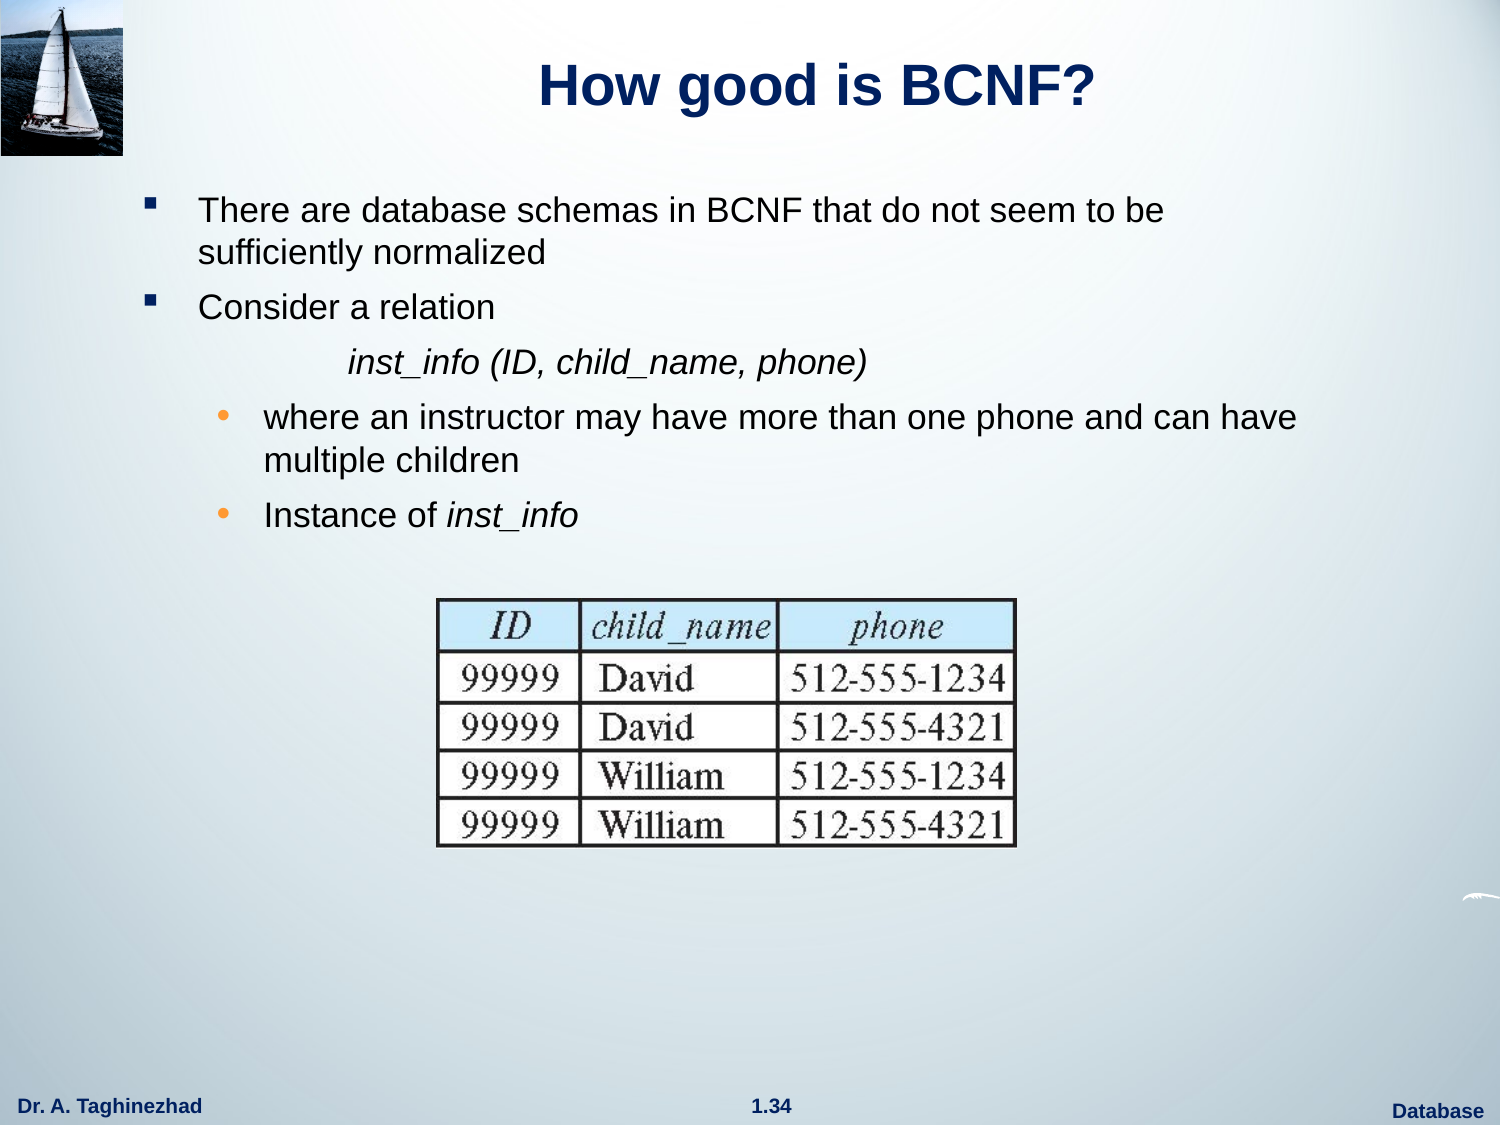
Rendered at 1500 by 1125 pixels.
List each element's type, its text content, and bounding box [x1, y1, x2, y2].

title How good is BCNF? [233, 20, 1403, 125]
picture [0, 0, 1500, 1125]
list There are database schemas in BCNF that do not seem to be sufficiently normalized Consider a relation inst_info (ID, child_name, phone) where an instructor may have more than one phone and can have multiple children Instance of inst_info [126, 179, 1352, 582]
